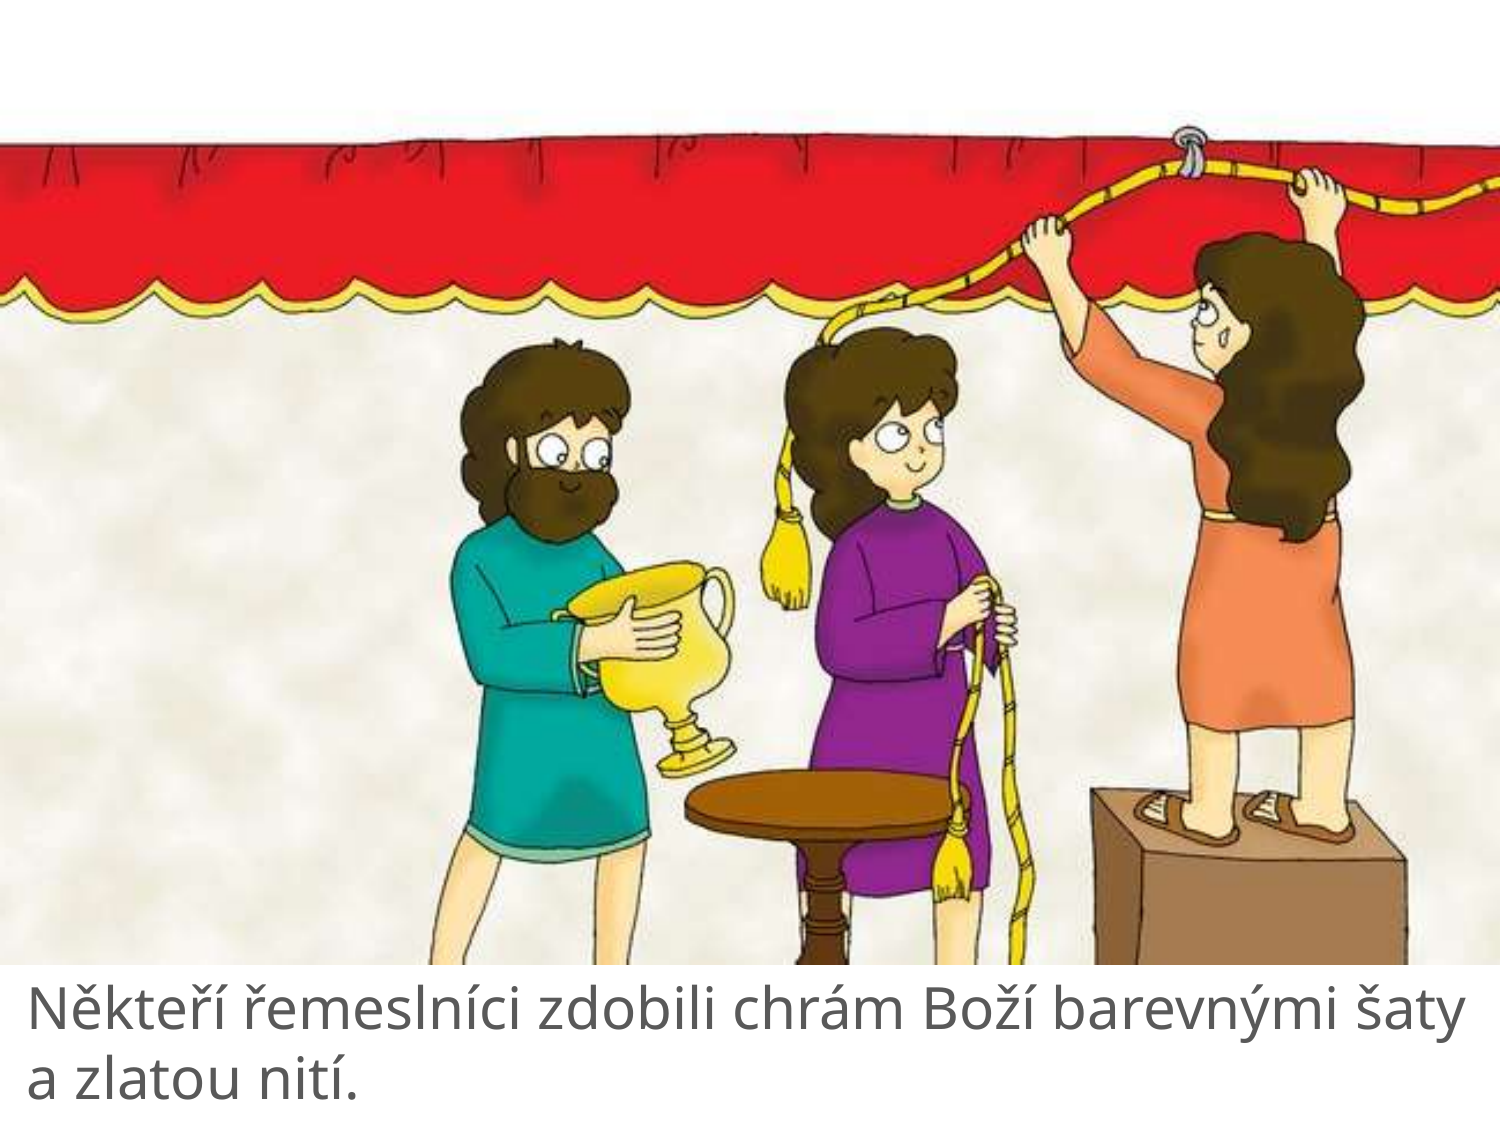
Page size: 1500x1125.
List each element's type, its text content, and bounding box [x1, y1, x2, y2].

text_box Někteří řemeslníci zdobili chrám Boží barevnými šaty a zlatou nití. [11, 973, 1498, 1119]
picture [0, 0, 1500, 965]
